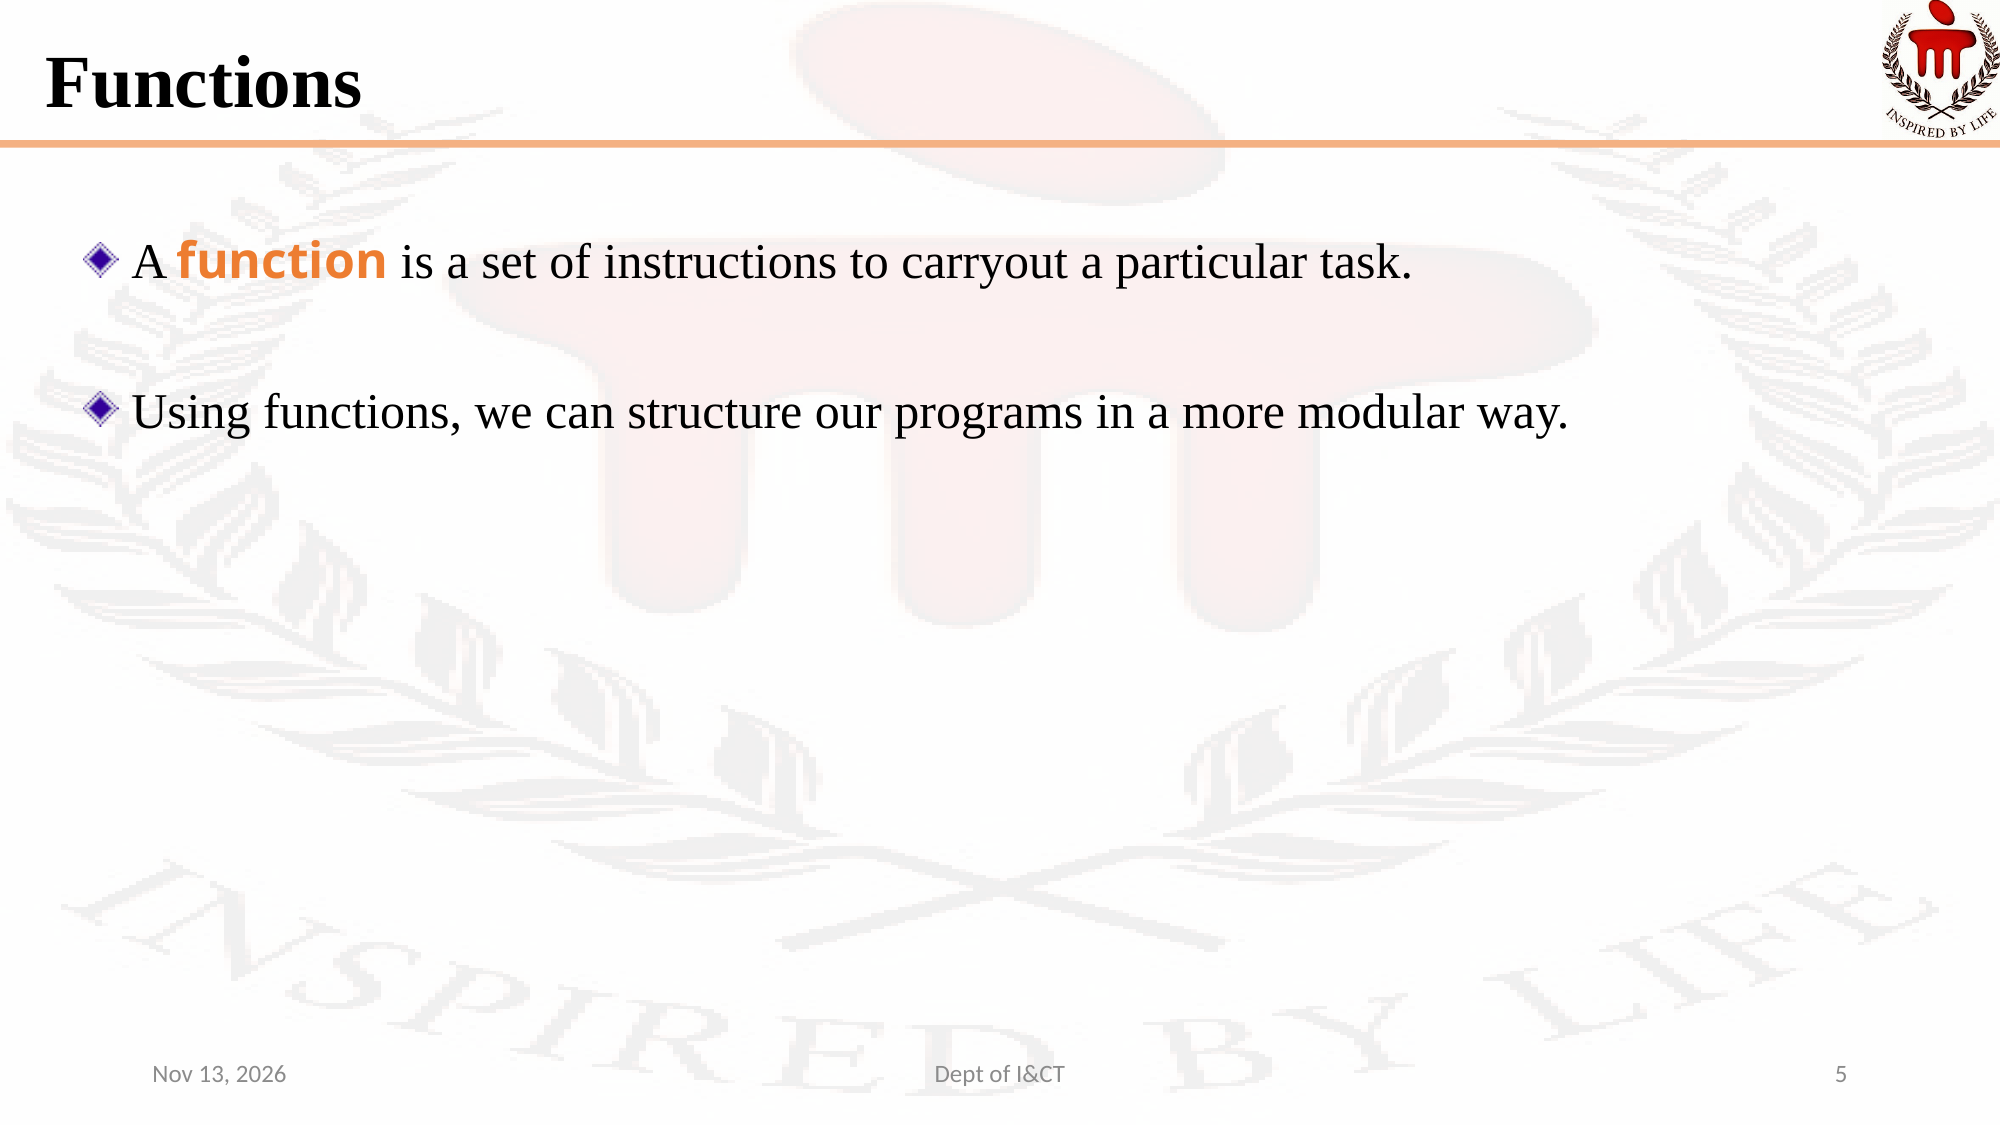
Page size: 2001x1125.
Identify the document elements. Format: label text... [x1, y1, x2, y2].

footer Dept of I&CT [662, 1042, 1338, 1103]
title Functions [30, 22, 1830, 131]
subtitle A function is a set of instructions to carryout a particular task. Using functions, we can structure our programs in a more modular way. [68, 228, 1923, 716]
picture [83, 242, 119, 278]
picture [83, 391, 119, 427]
slide_number 29-Sep-21 [137, 1042, 588, 1103]
picture [1882, 0, 2000, 140]
slide_number 5 [1412, 1042, 1863, 1103]
